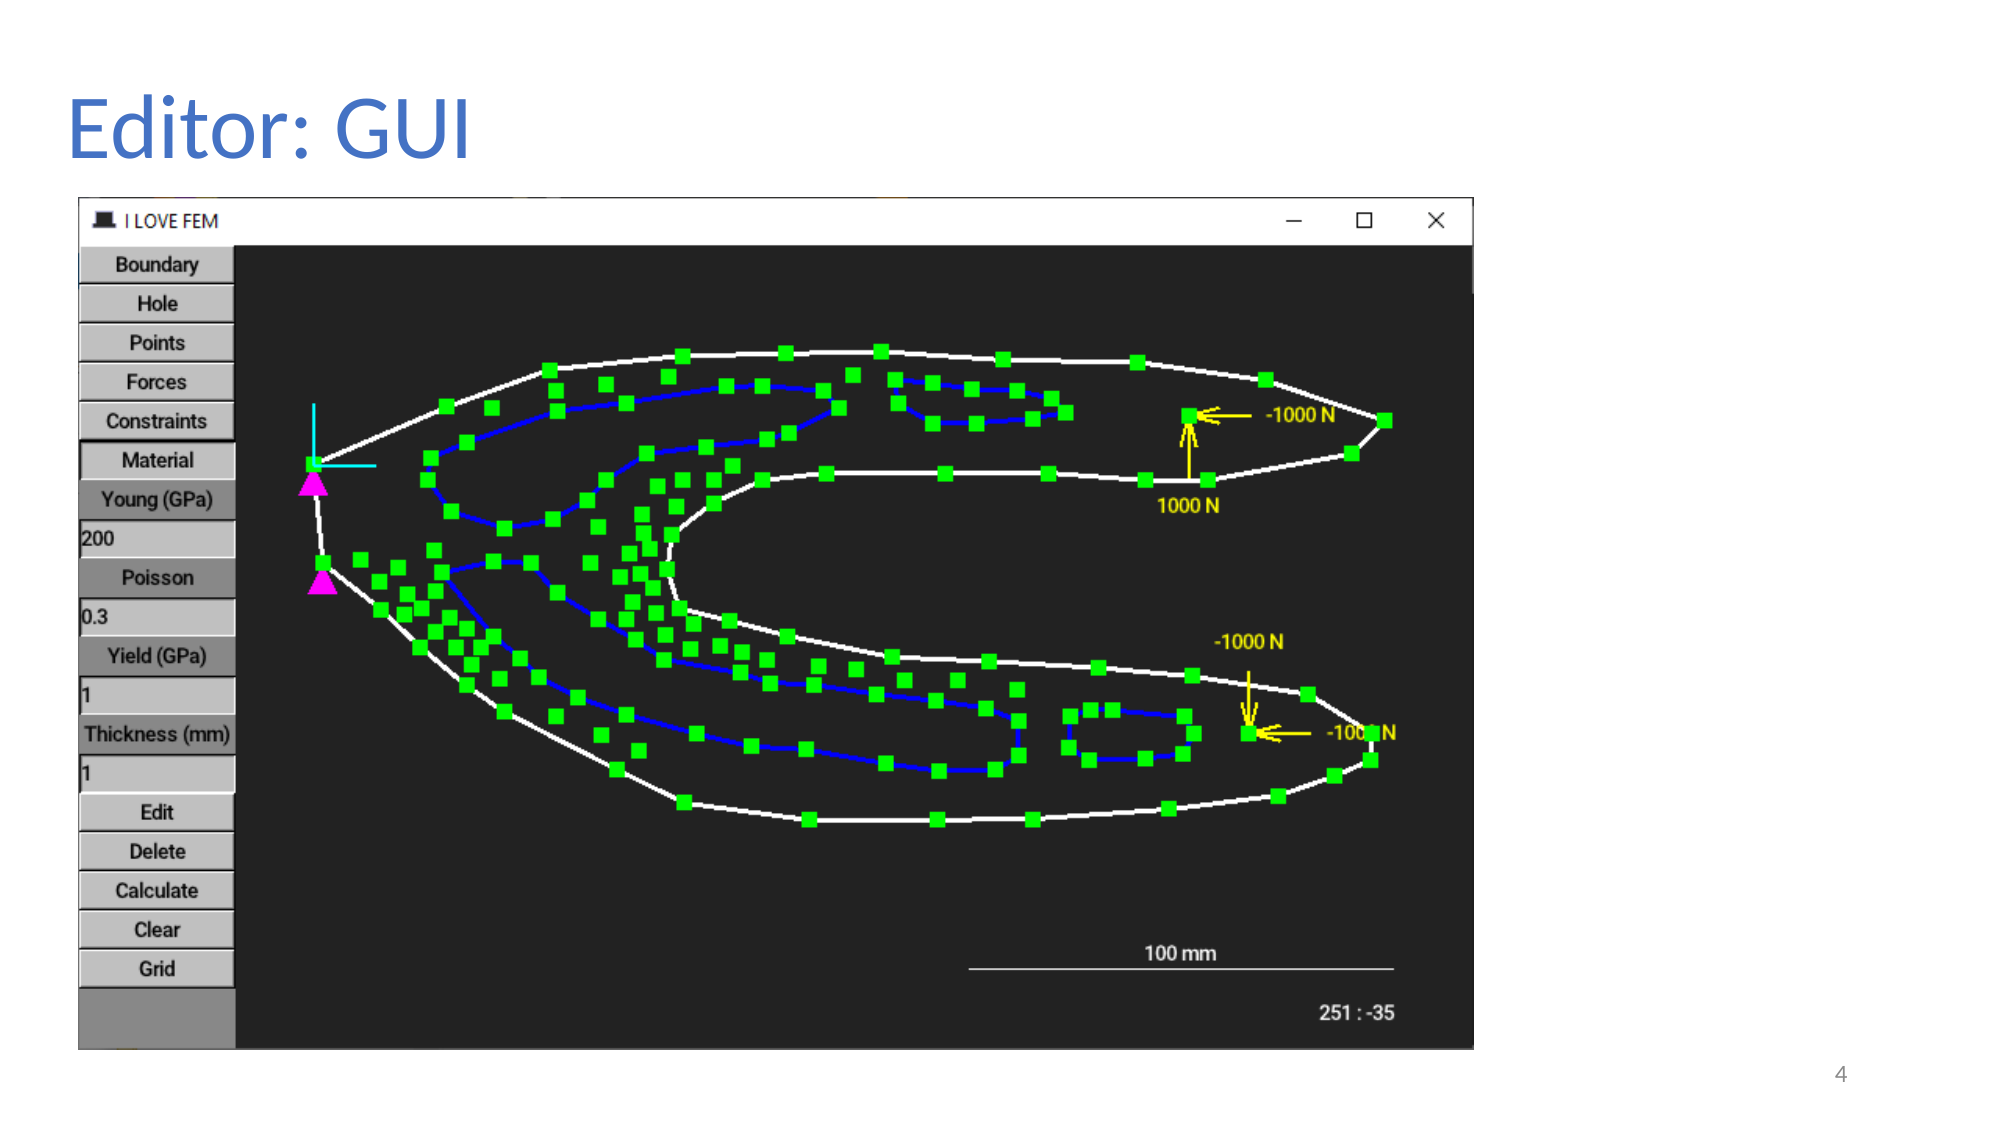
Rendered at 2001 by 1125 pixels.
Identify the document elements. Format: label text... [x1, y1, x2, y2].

picture [78, 197, 1474, 1050]
slide_number 4 [1412, 1042, 1863, 1103]
title Editor: GUI [51, 42, 1702, 215]
